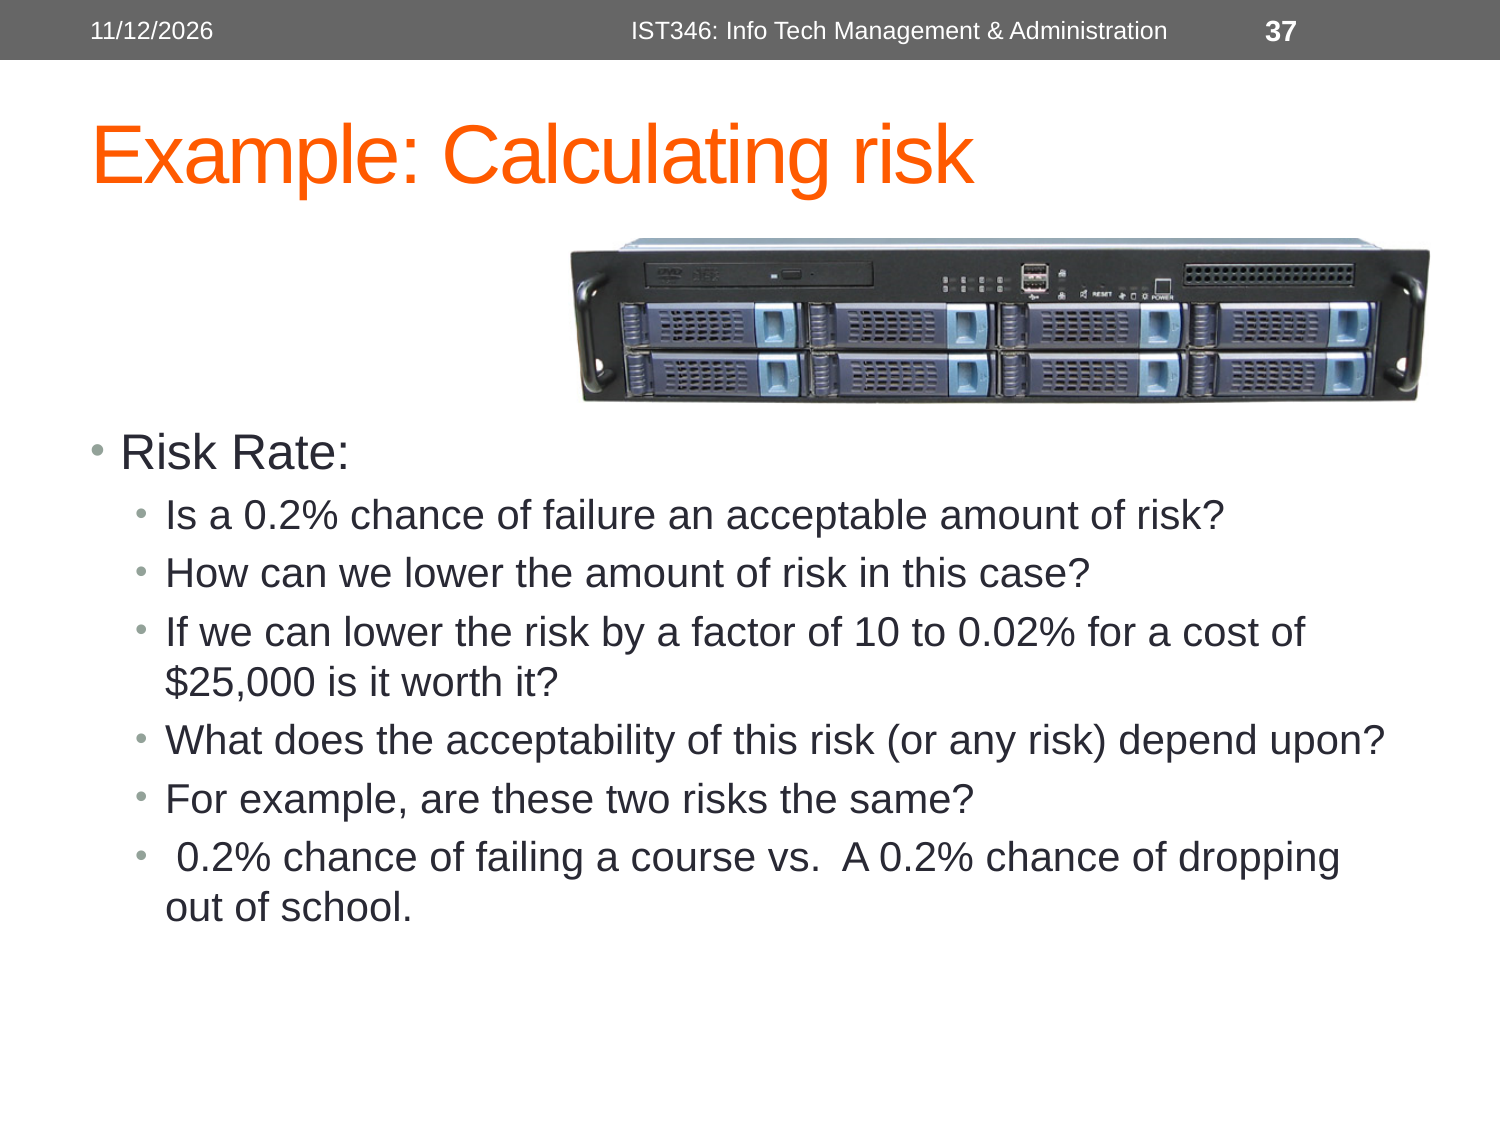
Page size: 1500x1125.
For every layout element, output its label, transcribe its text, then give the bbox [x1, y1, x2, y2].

list Risk Rate: Is a 0.2% chance of failure an acceptable amount of risk? How can we lower the amount of risk in this case? If we can lower the risk by a factor of 10 to 0.02% for a cost of $25,000 is it worth it? What does the acceptability of this risk (or any risk) depend upon? For example, are these two risks the same? 0.2% chance of failing a course vs. A 0.2% chance of dropping out of school. [75, 341, 1425, 1092]
title Example: Calculating risk [75, 87, 1425, 213]
picture [567, 238, 1431, 405]
slide_number 37 [1250, 3, 1425, 57]
footer IST346: Info Tech Management & Administration [562, 3, 1238, 57]
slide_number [75, 3, 550, 57]
